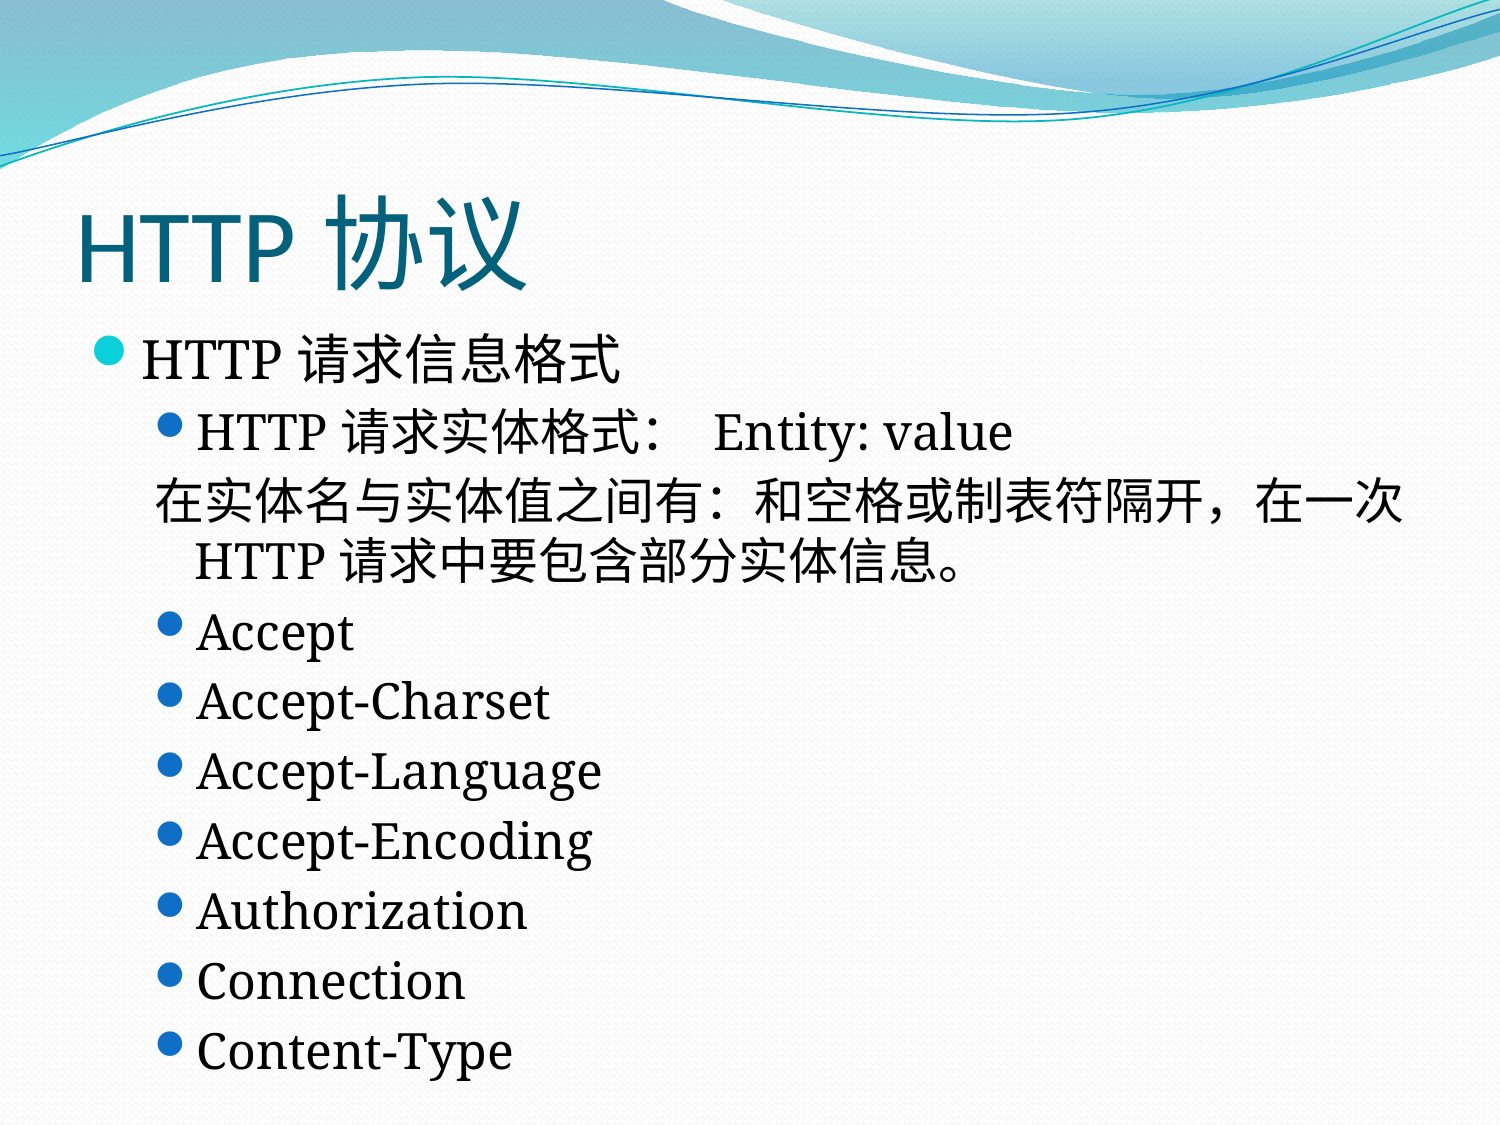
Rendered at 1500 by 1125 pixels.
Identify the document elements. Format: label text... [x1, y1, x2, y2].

list HTTP请求信息格式 HTTP请求实体格式： Entity: value 在实体名与实体值之间有：和空格或制表符隔开，在一次HTTP请求中要包含部分实体信息。 Accept Accept-Charset Accept-Language Accept-Encoding Authorization Connection Content-Type [75, 317, 1425, 1090]
title HTTP协议 [75, 115, 1425, 303]
